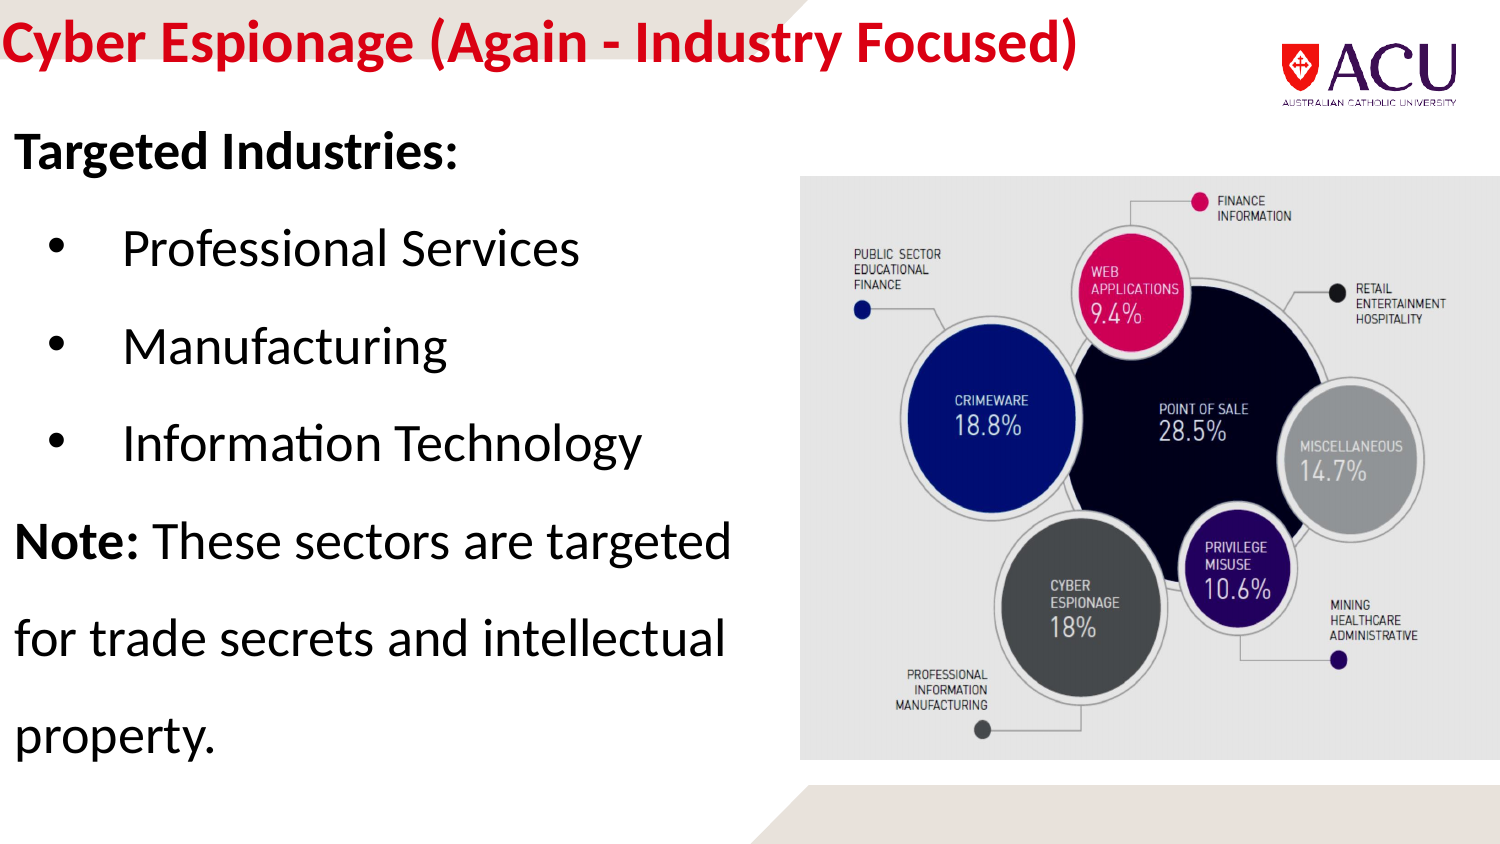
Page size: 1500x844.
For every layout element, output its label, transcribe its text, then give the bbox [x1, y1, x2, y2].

picture [1282, 43, 1456, 106]
picture [799, 176, 1500, 760]
title Cyber Espionage (Again - Industry Focused) [0, 0, 1188, 144]
text_box Targeted Industries: Professional Services Manufacturing Information Technology Note: These sectors are targeted for trade secrets and intellectual property. [0, 75, 800, 773]
